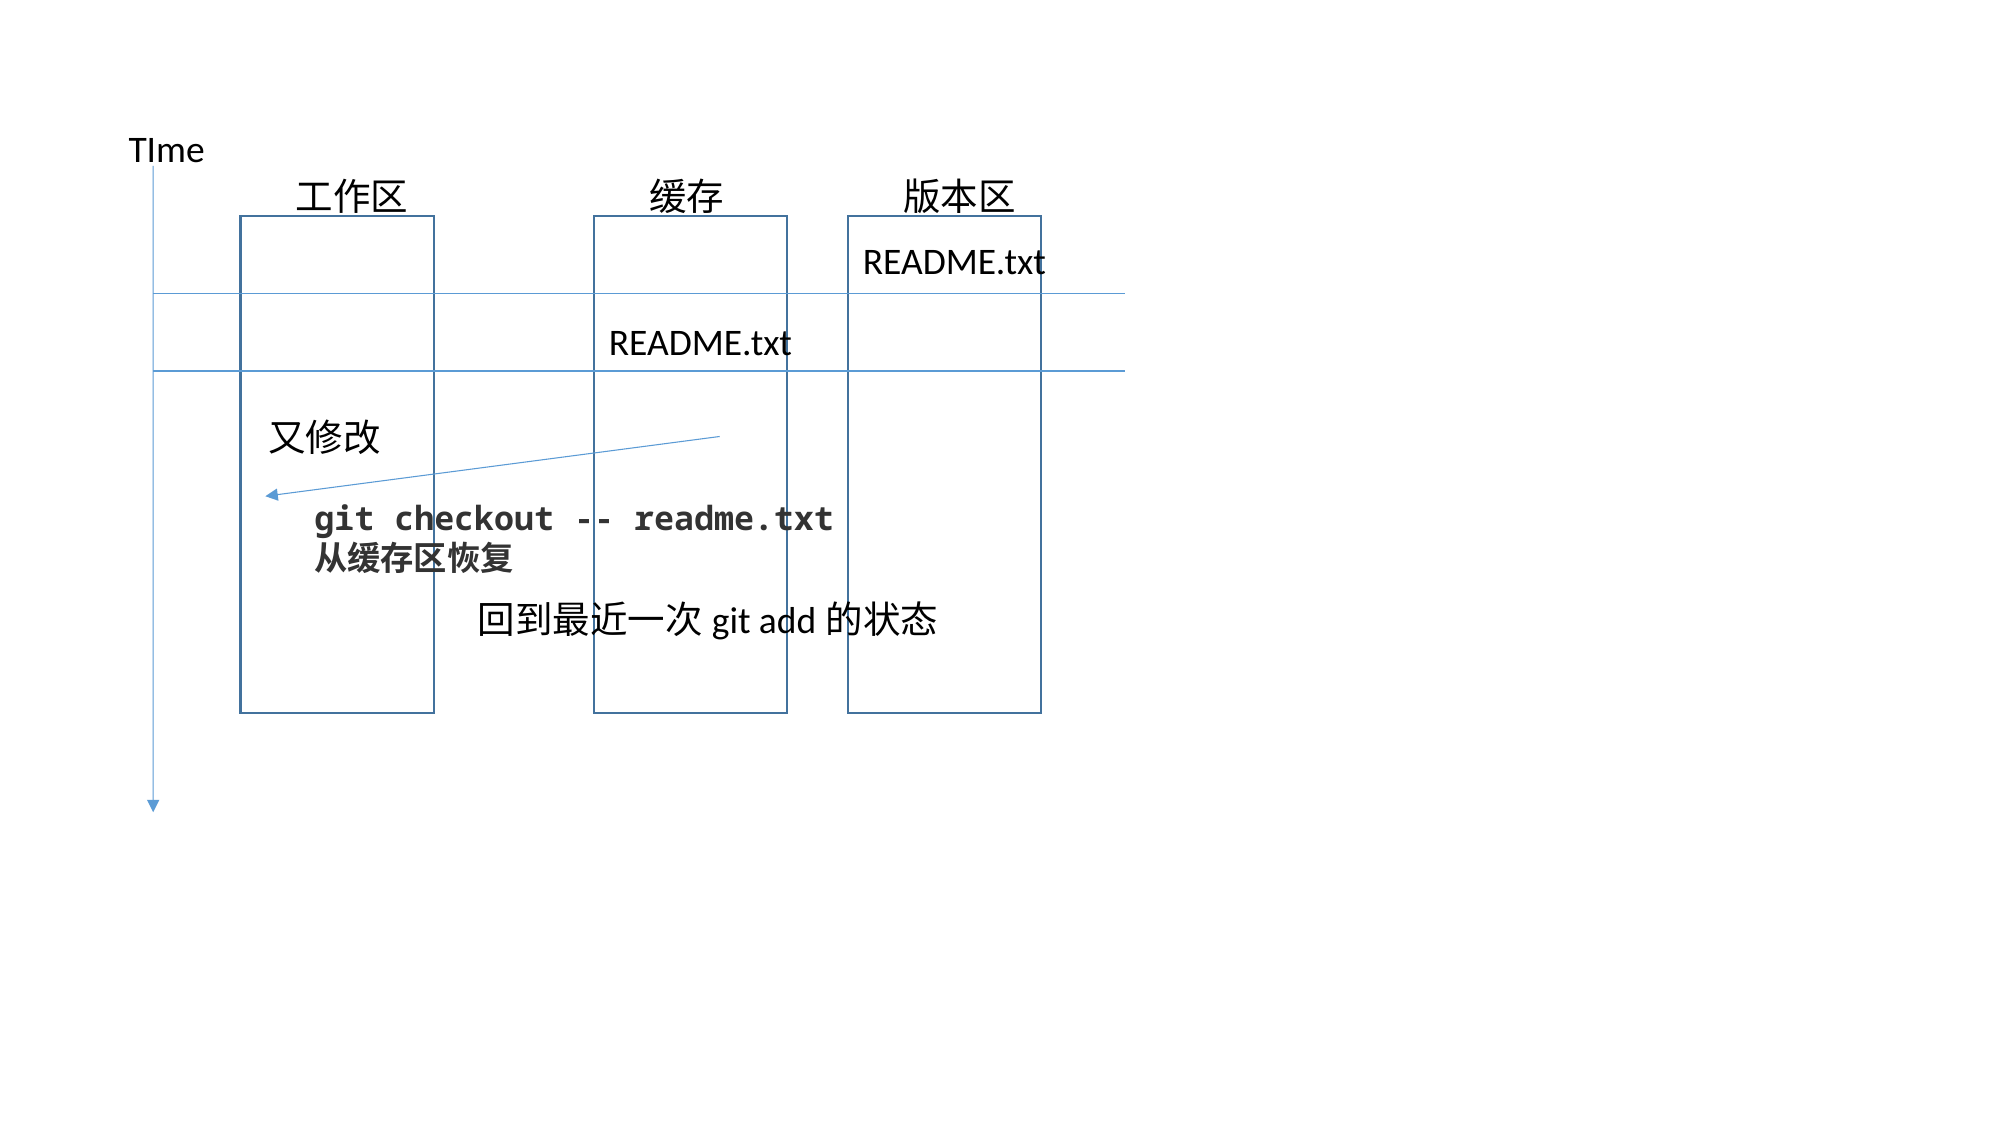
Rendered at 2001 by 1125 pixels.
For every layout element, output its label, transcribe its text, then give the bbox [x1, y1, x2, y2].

text_box git checkout -- readme.txt 从缓存区恢复 [299, 489, 850, 585]
text_box 又修改 [253, 406, 467, 466]
text_box [239, 372, 435, 714]
text_box [239, 215, 435, 293]
text_box README.txt [848, 229, 1100, 290]
text_box [847, 294, 1042, 370]
text_box TIme [113, 118, 281, 178]
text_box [265, 436, 720, 497]
text_box [847, 649, 1042, 714]
text_box [593, 372, 788, 489]
text_box [847, 215, 1042, 293]
text_box 工作区 [280, 165, 495, 226]
text_box [847, 372, 1042, 588]
text_box 缓存 [634, 165, 848, 226]
text_box 回到最近一次git add的状态 [463, 588, 1064, 649]
text_box [593, 294, 788, 370]
text_box 版本区 [888, 165, 1102, 226]
text_box [593, 215, 788, 293]
text_box README.txt [594, 310, 846, 370]
text_box [593, 649, 788, 714]
text_box [239, 294, 435, 370]
